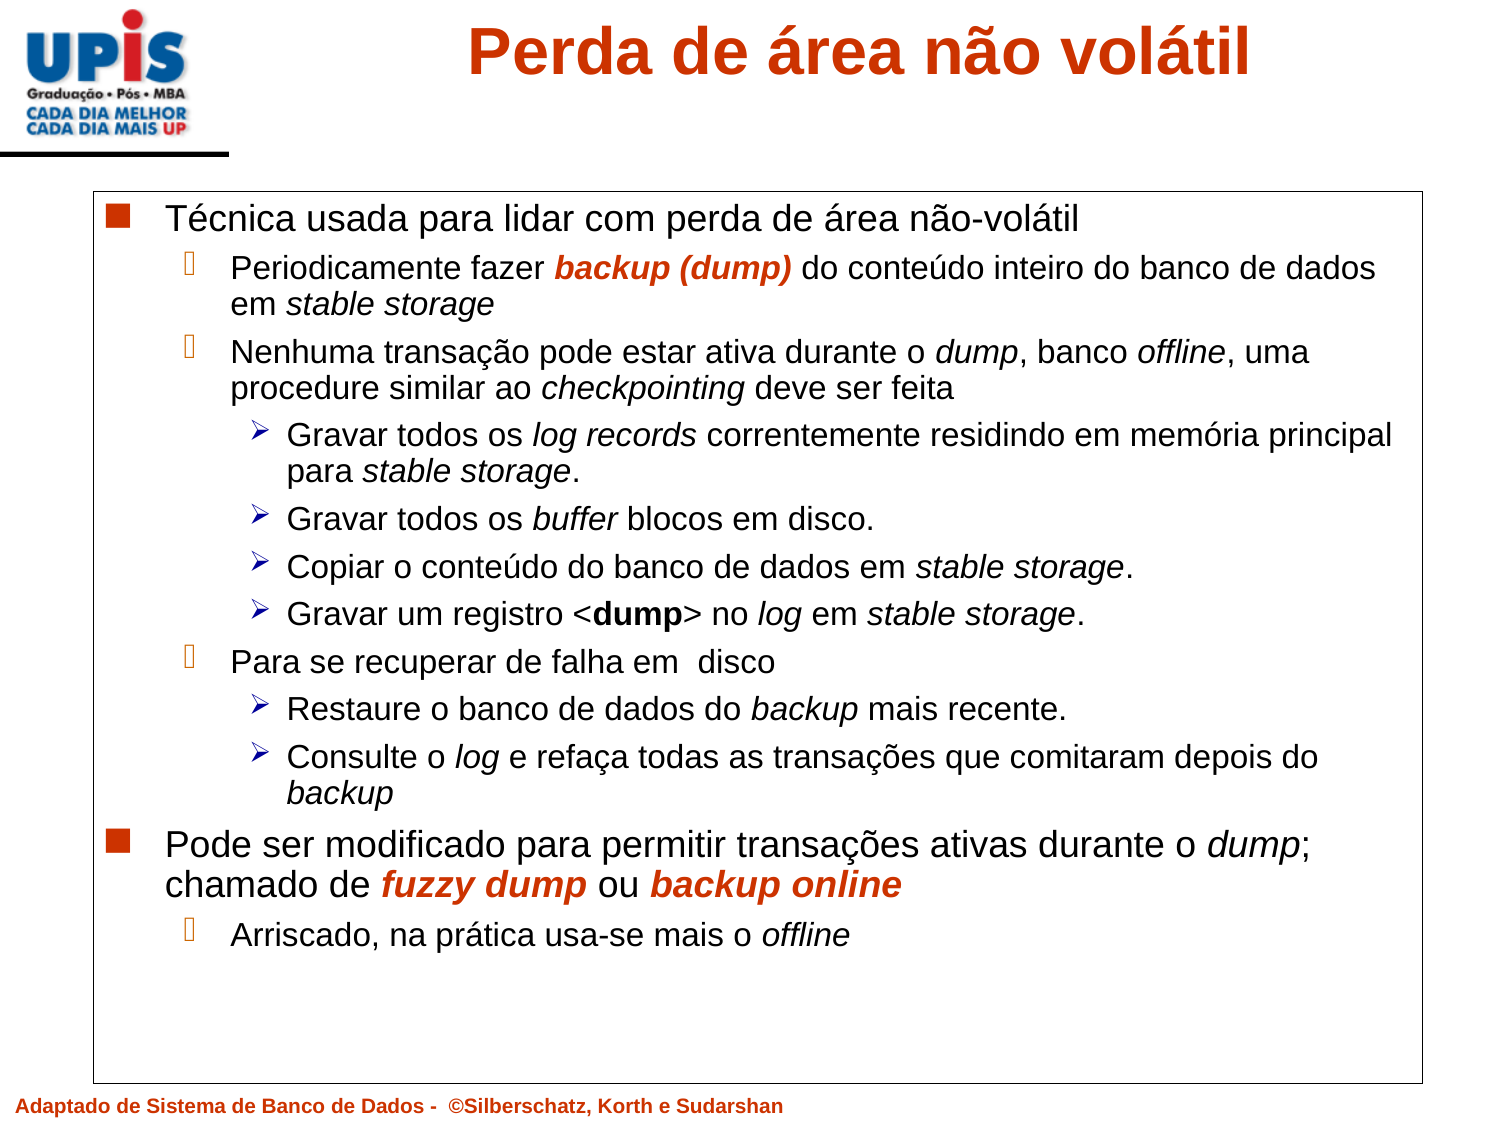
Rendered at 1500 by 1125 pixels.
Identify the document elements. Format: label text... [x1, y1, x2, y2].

title Perda de área não volátil [308, 0, 1413, 100]
list Técnica usada para lidar com perda de área não-volátil Periodicamente fazer backup (dump) do conteúdo inteiro do banco de dados em stable storage Nenhuma transação pode estar ativa durante o dump, banco offline, uma procedure similar ao checkpointing deve ser feita Gravar todos os log records correntemente residindo em memória principal para stable storage. Gravar todos os buffer blocos em disco. Copiar o conteúdo do banco de dados em stable storage. Gravar um registro <dump> no log em stable storage. Para se recuperar de falha em disco Restaure o banco de dados do backup mais recente. Consulte o log e refaça todas as transações que comitaram depois do backup Pode ser modificado para permitir transações ativas durante o dump; chamado de fuzzy dump ou backup online Arriscado, na prática usa-se mais o offline [93, 191, 1423, 1084]
picture [0, 0, 229, 157]
